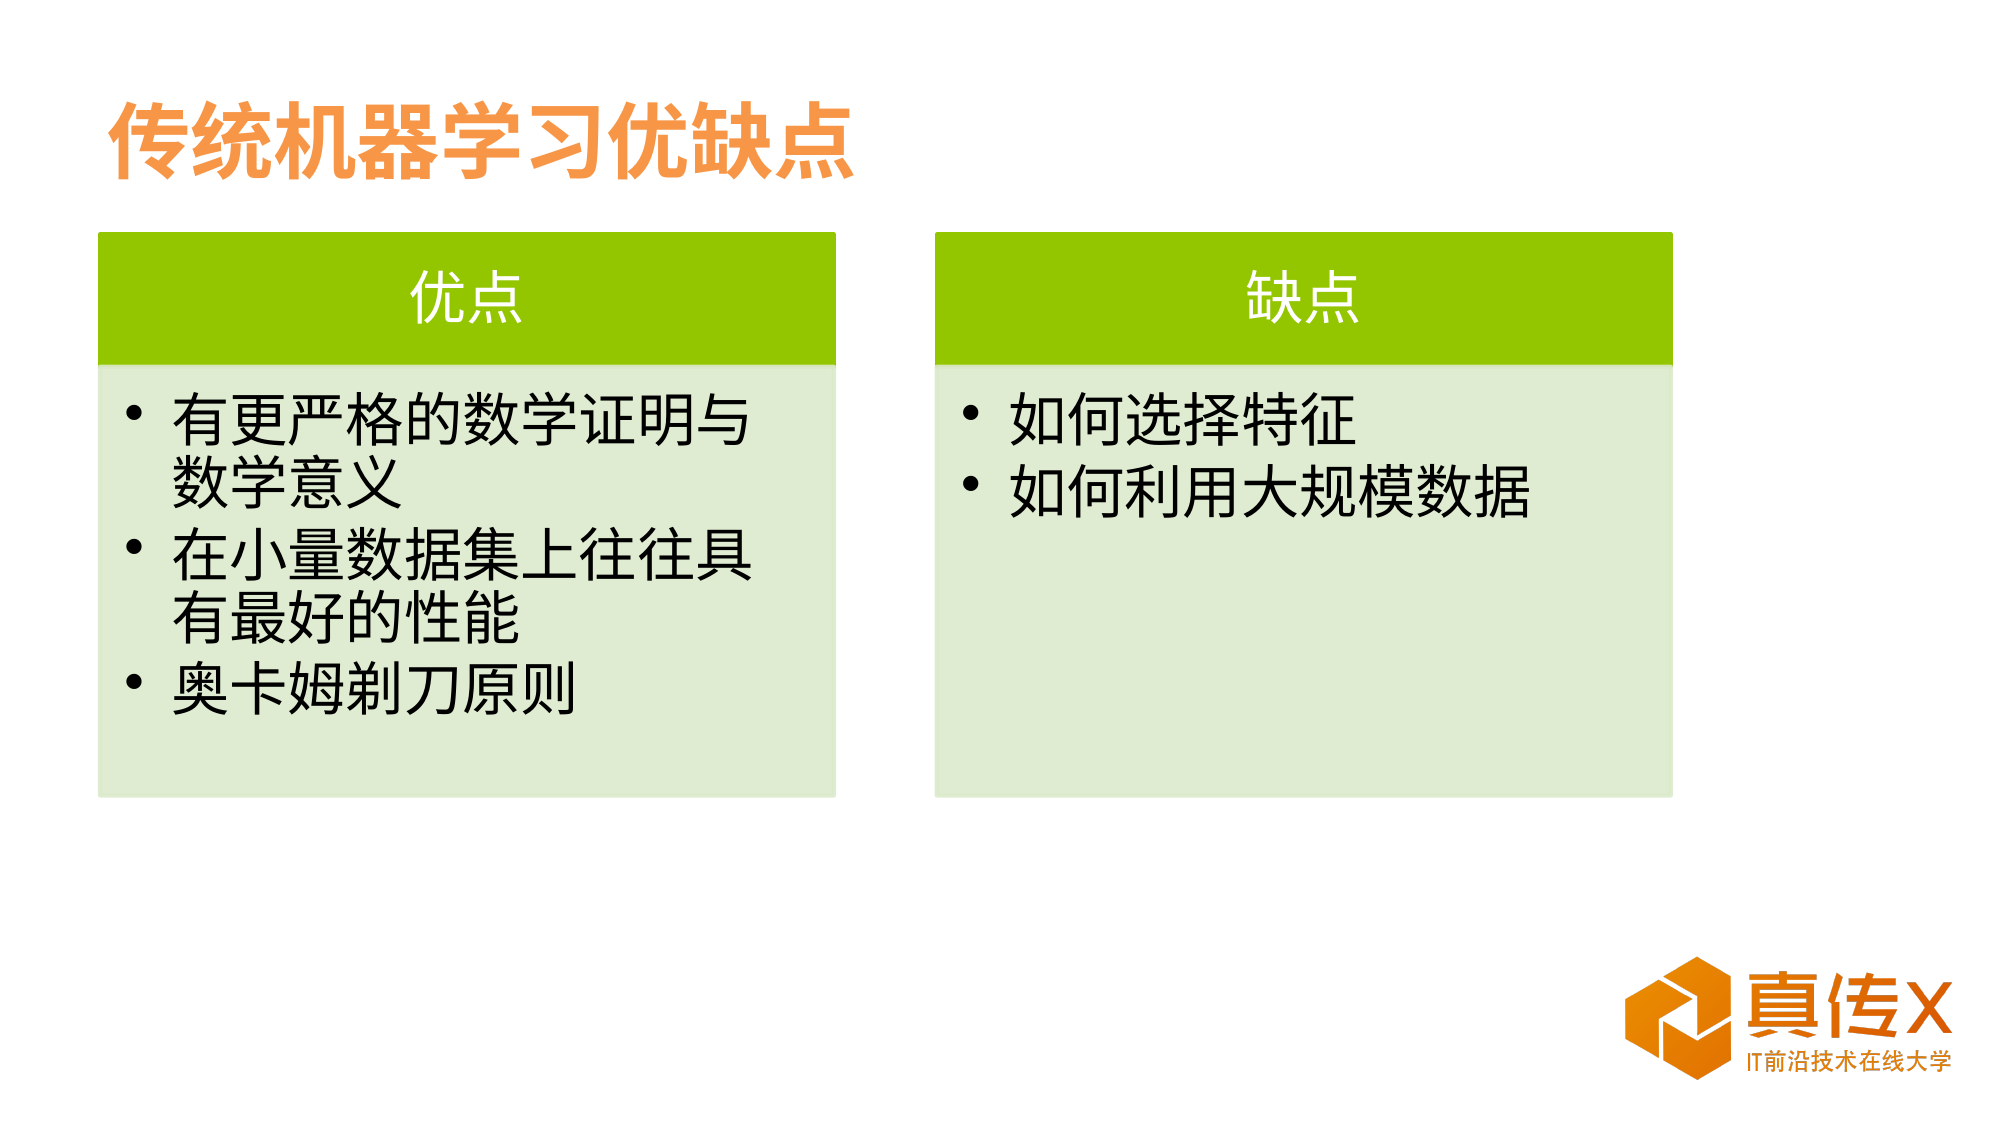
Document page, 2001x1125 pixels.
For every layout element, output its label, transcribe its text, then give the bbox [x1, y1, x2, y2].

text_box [99, 232, 1671, 798]
picture [1610, 949, 1968, 1090]
title 传统机器学习优缺点 [99, 44, 1482, 230]
